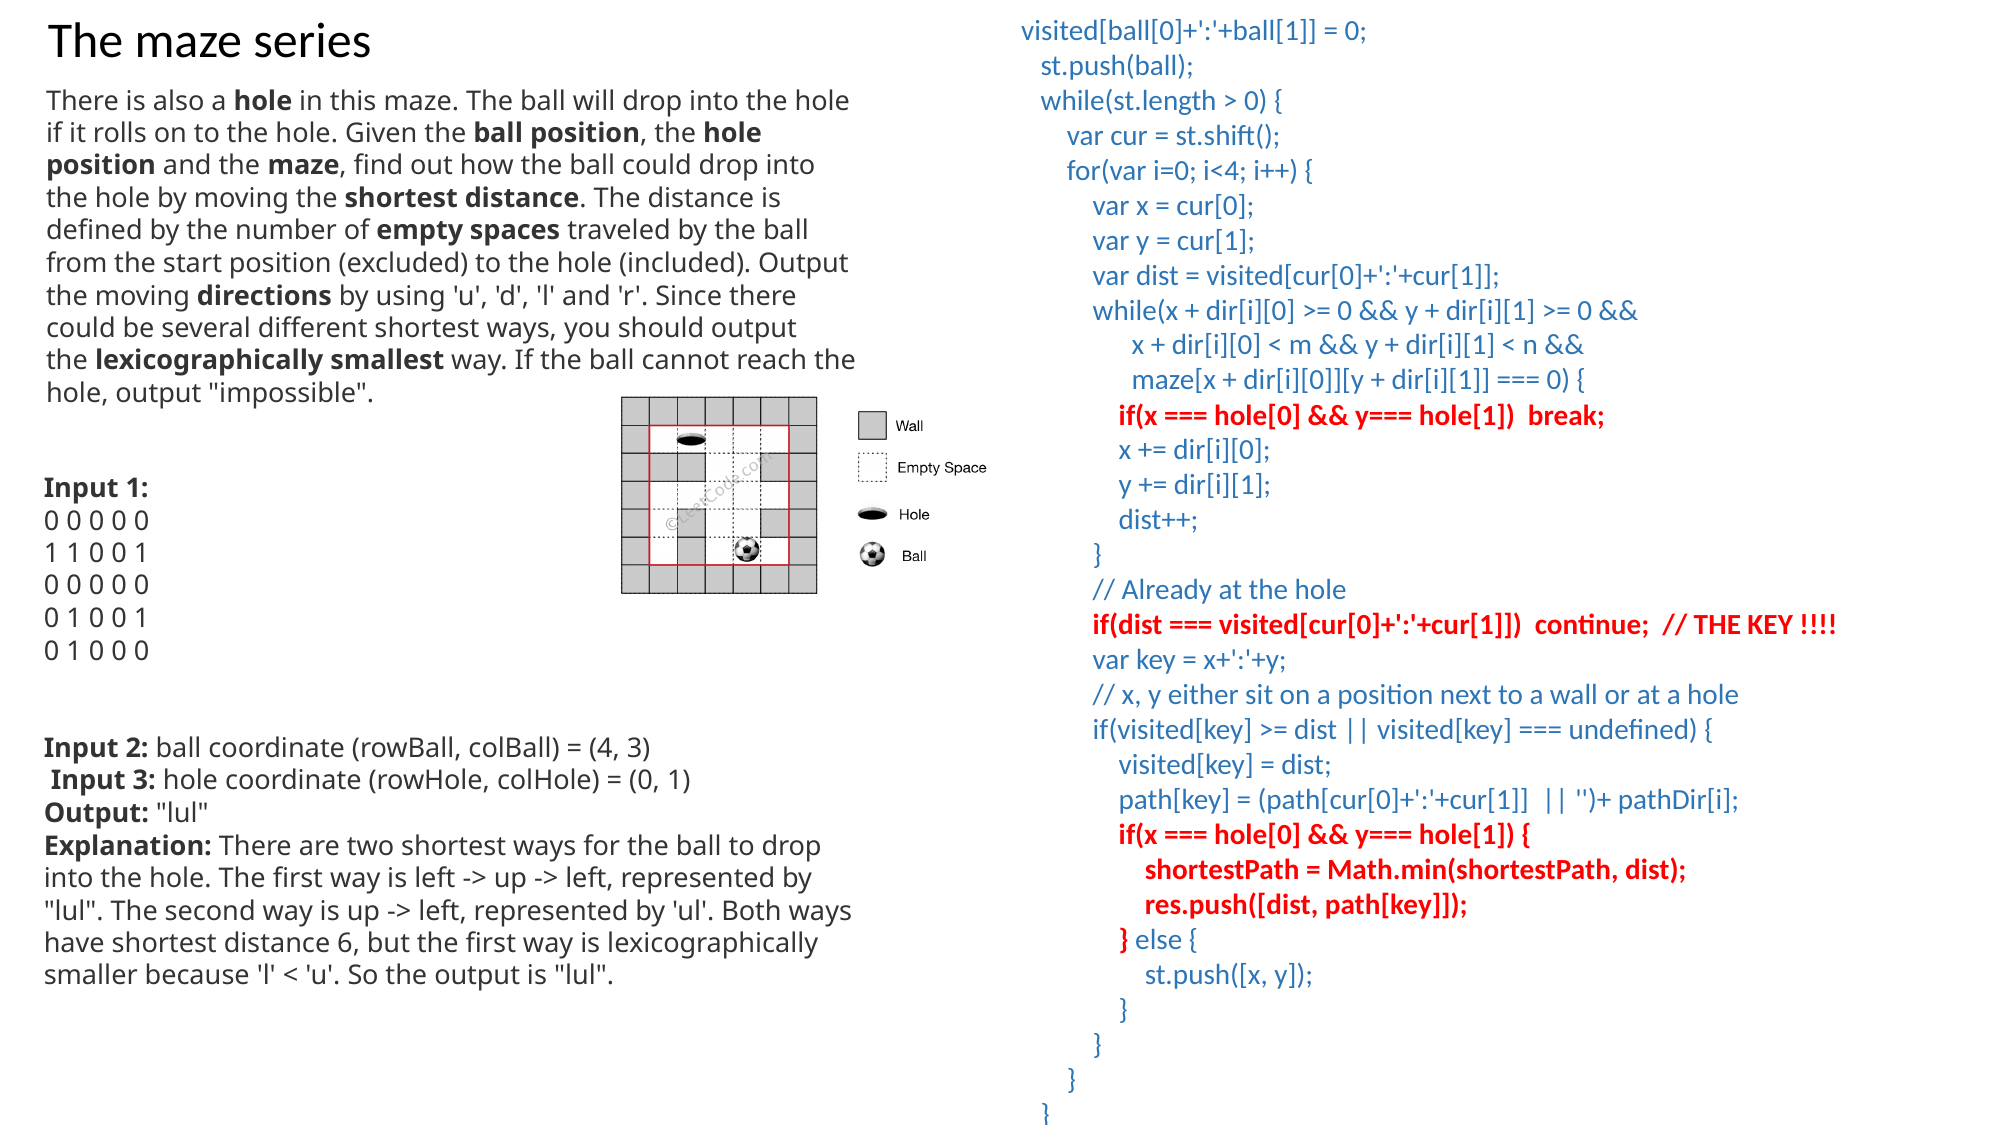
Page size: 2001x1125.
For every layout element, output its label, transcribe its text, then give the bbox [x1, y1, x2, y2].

text_box The maze series [33, 0, 387, 75]
picture [611, 387, 1000, 603]
text_box Input 1: 0 0 0 0 0 1 1 0 0 1 0 0 0 0 0 0 1 0 0 1 0 1 0 0 0 Input 2: ball coordinate (rowBall, colBall) = (4, 3) Input 3: hole coordinate (rowHole, colHole) = (0, 1) Output: "lul" Explanation: There are two shortest ways for the ball to drop into the hole. The first way is left -> up -> left, represented by "lul". The second way is up -> left, represented by 'ul'. Both ways have shortest distance 6, but the first way is lexicographically smaller because 'l' < 'u'. So the output is "lul". [43, 470, 874, 1003]
text_box There is also a hole in this maze. The ball will drop into the hole if it rolls on to the hole. Given the ball position, the hole position and the maze, find out how the ball could drop into the hole by moving the shortest distance. The distance is defined by the number of empty spaces traveled by the ball from the start position (excluded) to the hole (included). Output the moving directions by using 'u', 'd', 'l' and 'r'. Since there could be several different shortest ways, you should output the lexicographically smallest way. If the ball cannot reach the hole, output "impossible". [31, 75, 874, 416]
text_box visited[ball[0]+':'+ball[1]] = 0; st.push(ball); while(st.length > 0) { var cur = st.shift(); for(var i=0; i<4; i++) { var x = cur[0]; var y = cur[1]; var dist = visited[cur[0]+':'+cur[1]]; while(x + dir[i][0] >= 0 && y + dir[i][1] >= 0 && x + dir[i][0] < m && y + dir[i][1] < n && maze[x + dir[i][0]][y + dir[i][1]] === 0) { if(x === hole[0] && y=== hole[1]) break; x += dir[i][0]; y += dir[i][1]; dist++; } // Already at the hole if(dist === visited[cur[0]+':'+cur[1]]) continue; // THE KEY !!!! var key = x+':'+y; // x, y either sit on a position next to a wall or at a hole if(visited[key] >= dist || visited[key] === undefined) { visited[key] = dist; path[key] = (path[cur[0]+':'+cur[1]] || '')+ pathDir[i]; if(x === hole[0] && y=== hole[1]) { shortestPath = Math.min(shortestPath, dist); res.push([dist, path[key]]); } else { st.push([x, y]); } } } } [999, 3, 2000, 1125]
